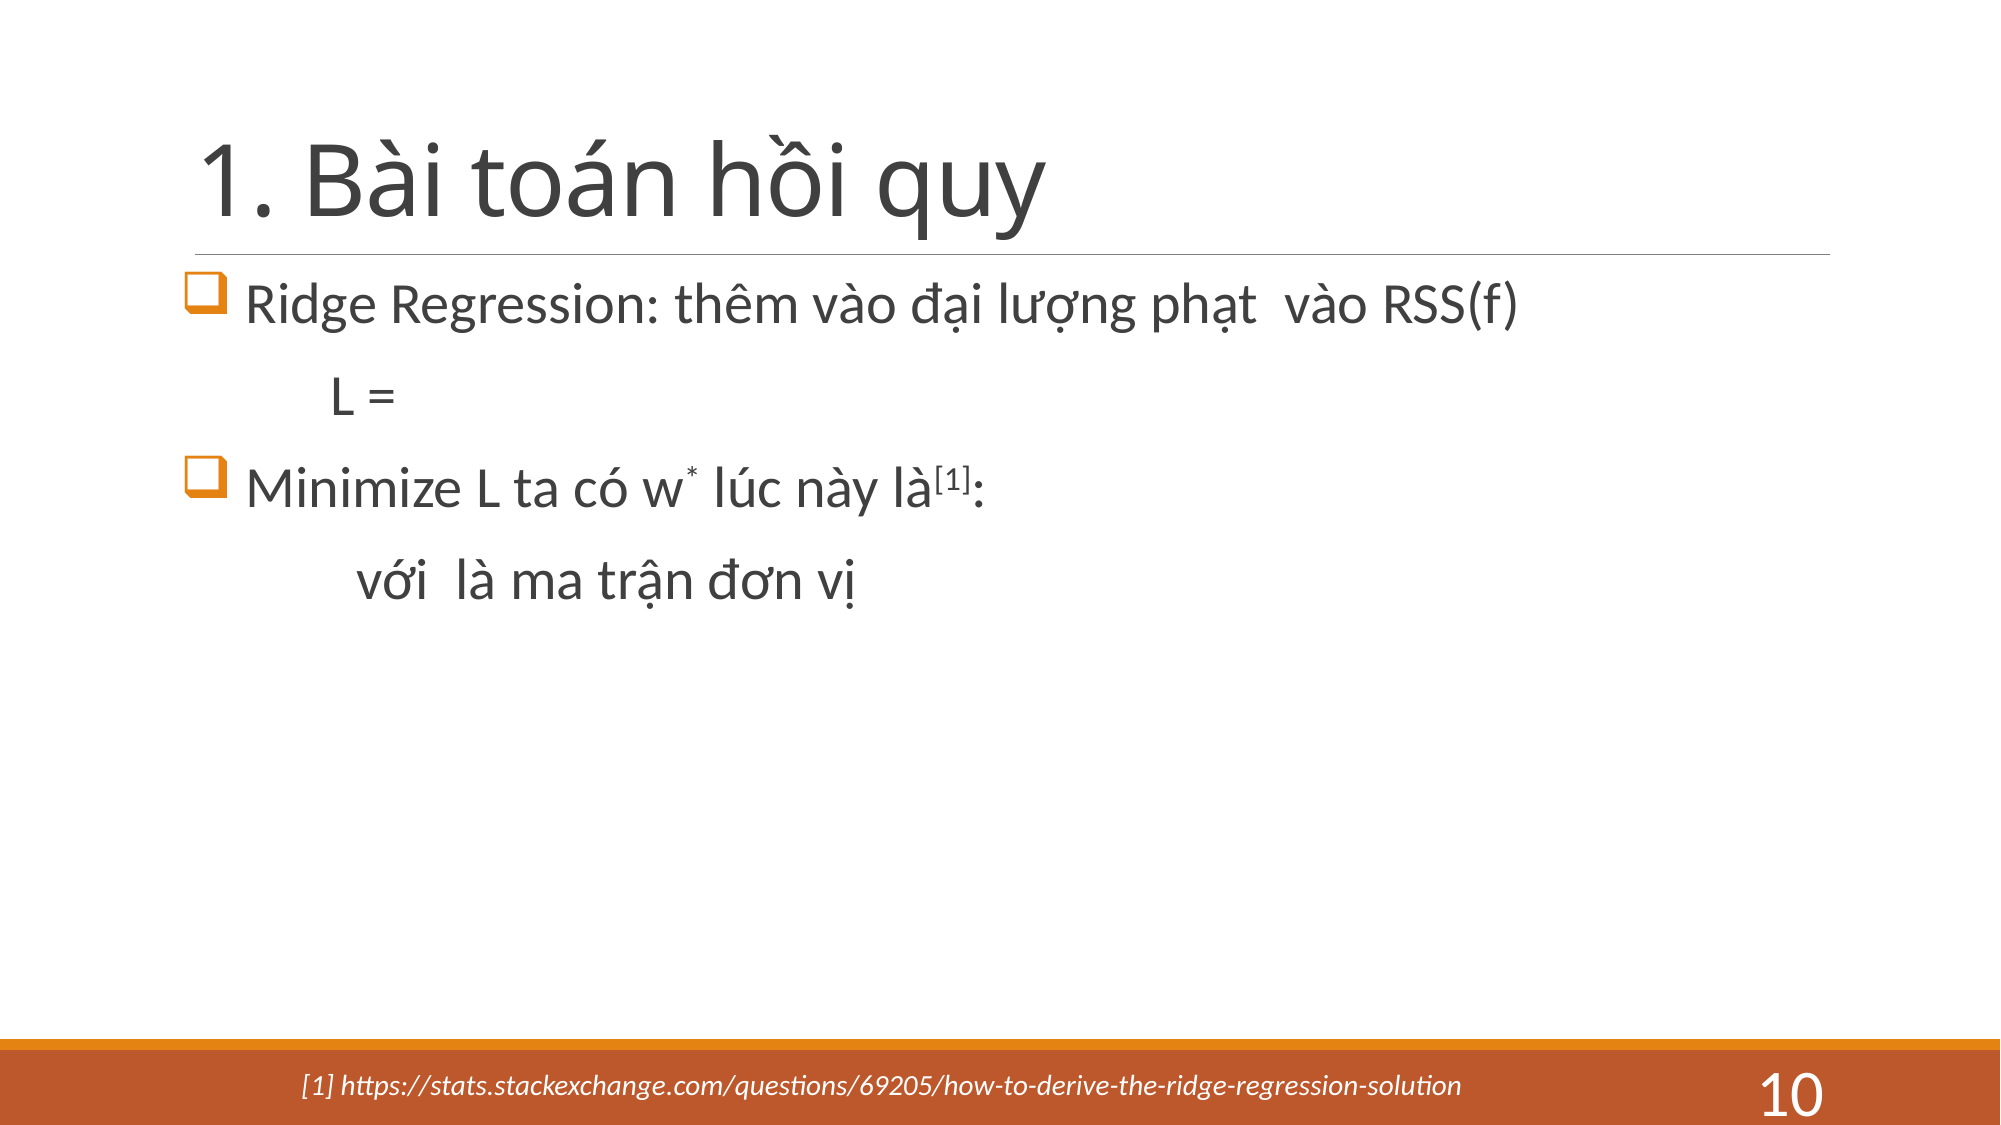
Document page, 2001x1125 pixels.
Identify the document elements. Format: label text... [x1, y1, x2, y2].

text_box [1] https://stats.stackexchange.com/questions/69205/how-to-derive-the-ridge-regression-solution [286, 1058, 1478, 1109]
title 1. Bài toán hồi quy [180, 47, 1830, 244]
slide_number 10 [1624, 1059, 1840, 1120]
